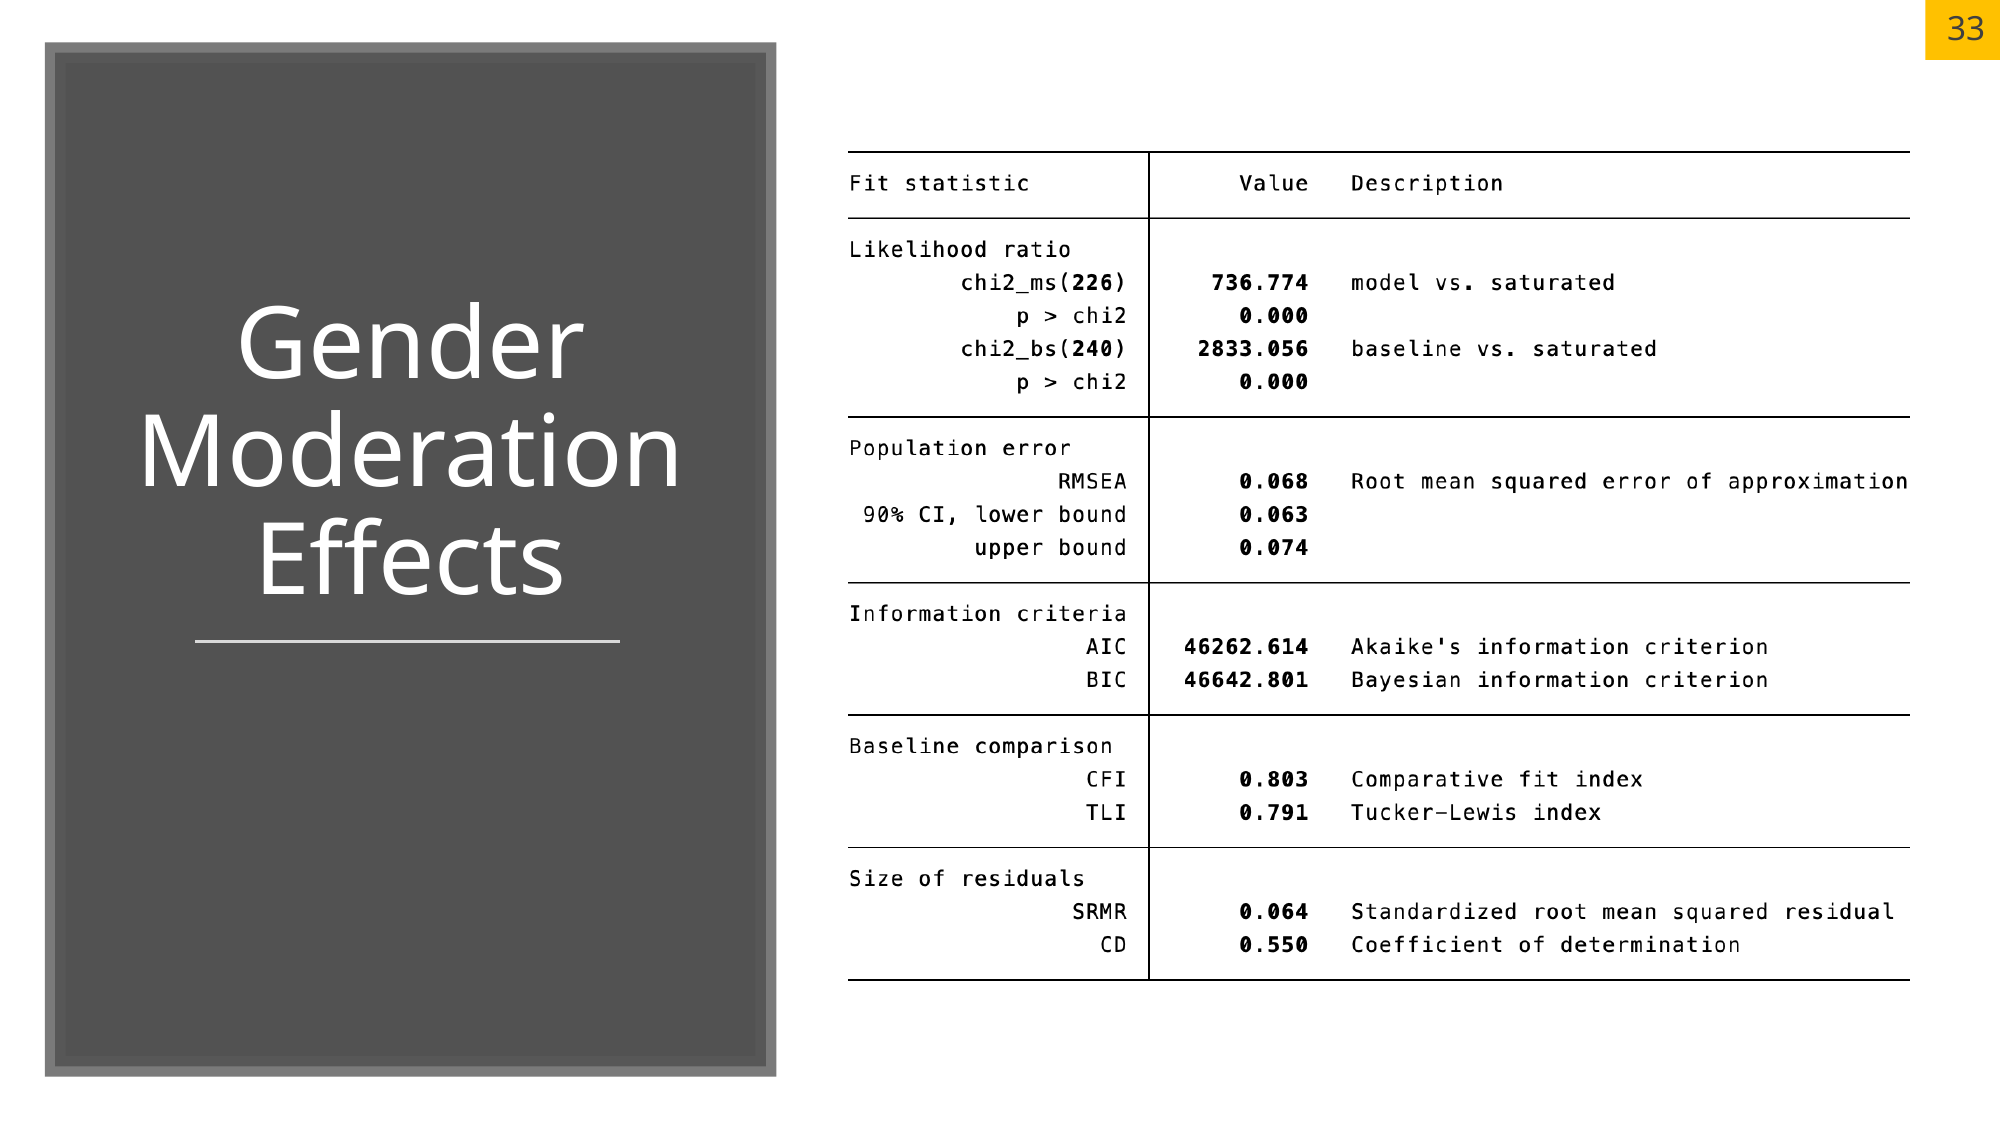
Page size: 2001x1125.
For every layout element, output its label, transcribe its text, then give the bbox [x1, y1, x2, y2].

text_box [54, 52, 767, 1067]
picture [845, 143, 1921, 983]
title Gender Moderation Effects [110, 149, 711, 624]
